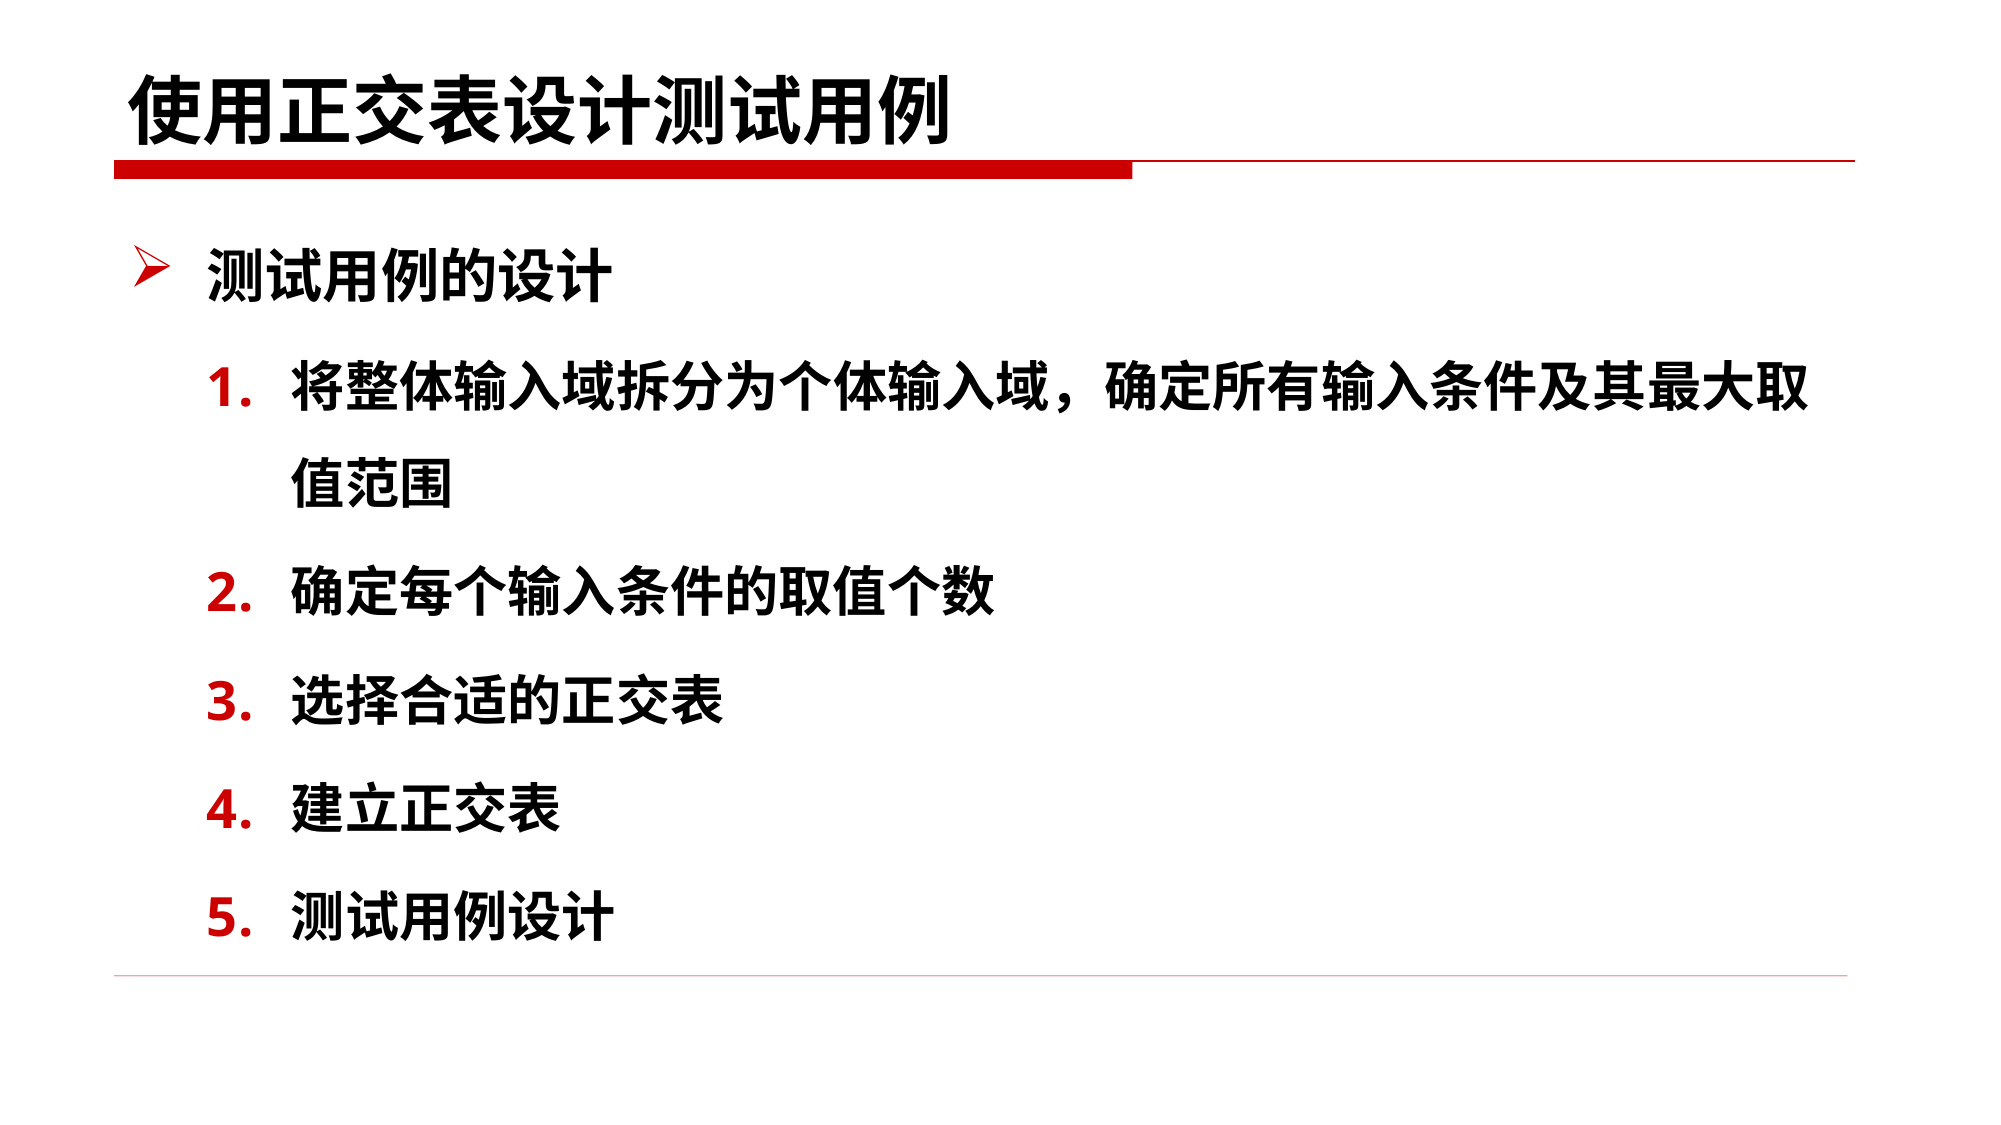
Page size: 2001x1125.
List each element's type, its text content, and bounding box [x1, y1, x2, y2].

list 测试用例的设计 将整体输入域拆分为个体输入域，确定所有输入条件及其最大取值范围 确定每个输入条件的取值个数 选择合适的正交表 建立正交表 测试用例设计 [114, 196, 1865, 897]
title 使用正交表设计测试用例 [112, 42, 1863, 161]
